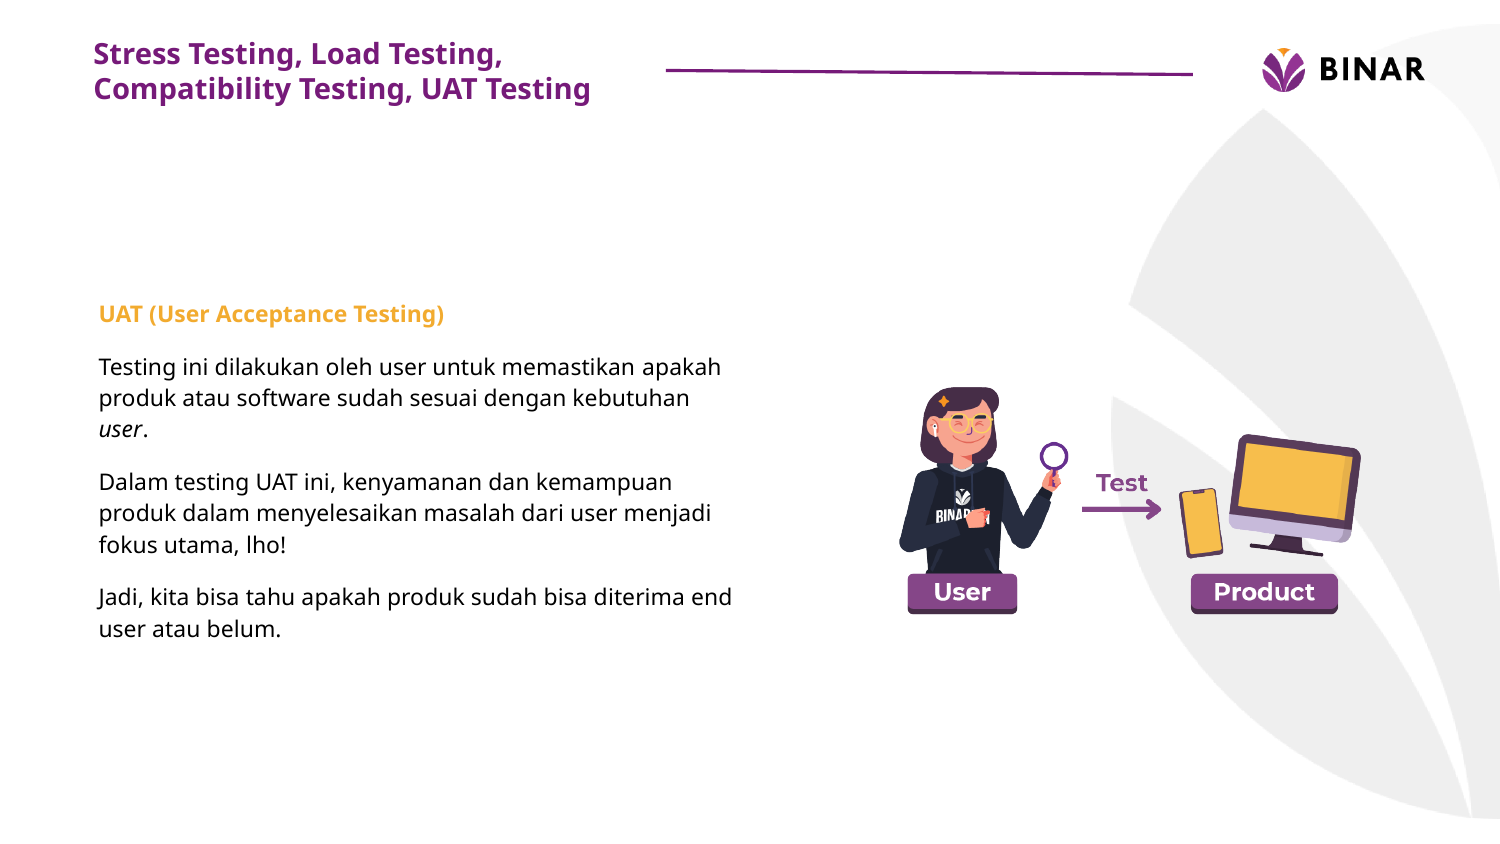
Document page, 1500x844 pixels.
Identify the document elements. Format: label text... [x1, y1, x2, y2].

text_box UAT (User Acceptance Testing) Testing ini dilakukan oleh user untuk memastikan apakah produk atau software sudah sesuai dengan kebutuhan user. Dalam testing UAT ini, kenyamanan dan kemampuan produk dalam menyelesaikan masalah dari user menjadi fokus utama, lho! Jadi, kita bisa tahu apakah produk sudah bisa diterima end user atau belum. [83, 150, 761, 788]
text_box Stress Testing, Load Testing, Compatibility Testing, UAT Testing [78, 23, 682, 117]
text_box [665, 70, 1194, 75]
picture [898, 24, 1500, 819]
